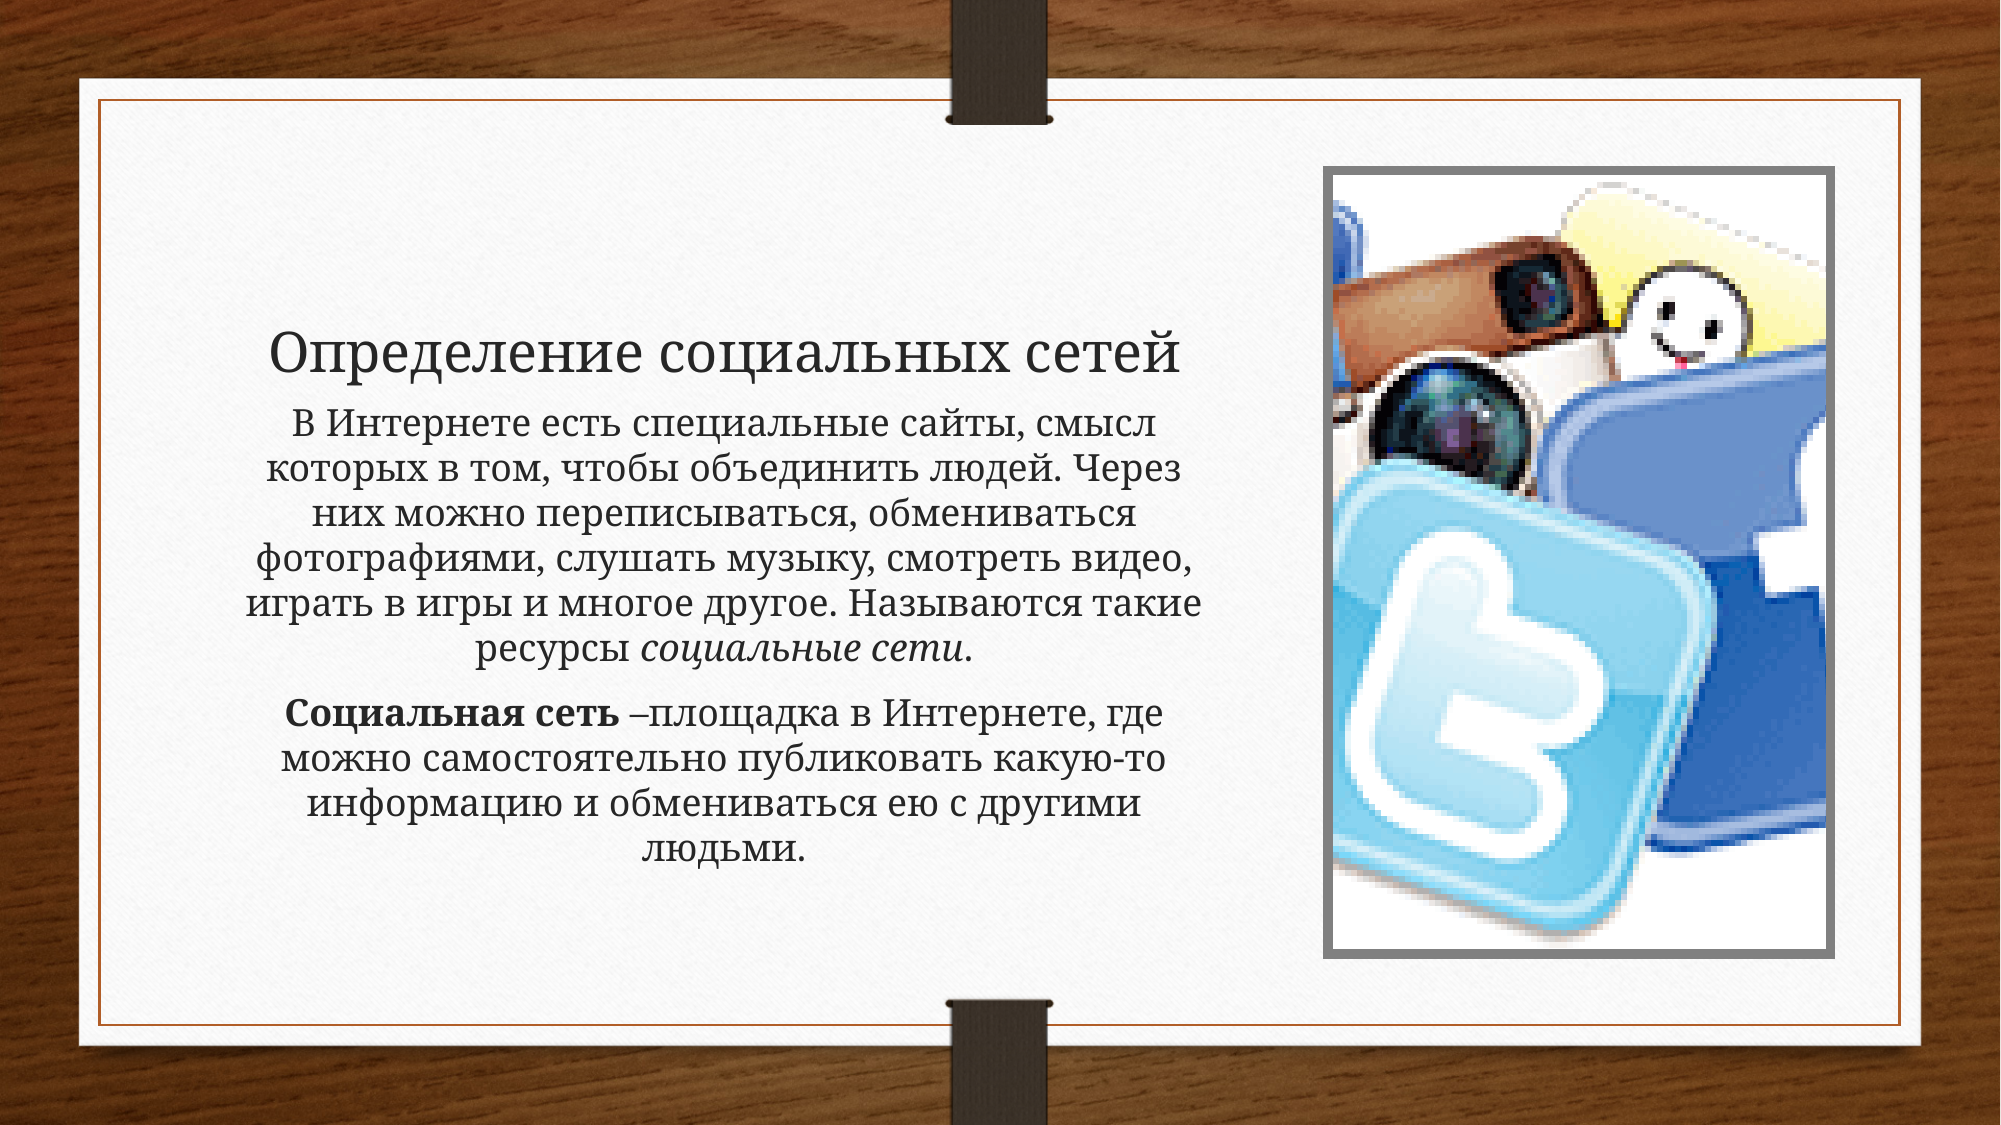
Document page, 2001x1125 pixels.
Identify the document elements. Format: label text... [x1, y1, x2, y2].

list В Интернете есть специальные сайты, смысл которых в том, чтобы объединить людей. Через них можно переписываться, обмениваться фотографиями, слушать музыку, смотреть видео, играть в игры и многое другое. Называются такие ресурсы социальные сети. Социальная сеть –площадка в Интернете, где можно самостоятельно публиковать какую-то информацию и обмениваться ею с другими людьми. [212, 391, 1237, 834]
title Определение социальных сетей [212, 309, 1237, 391]
picture [101, 0, 2001, 1125]
picture [0, 0, 948, 1125]
